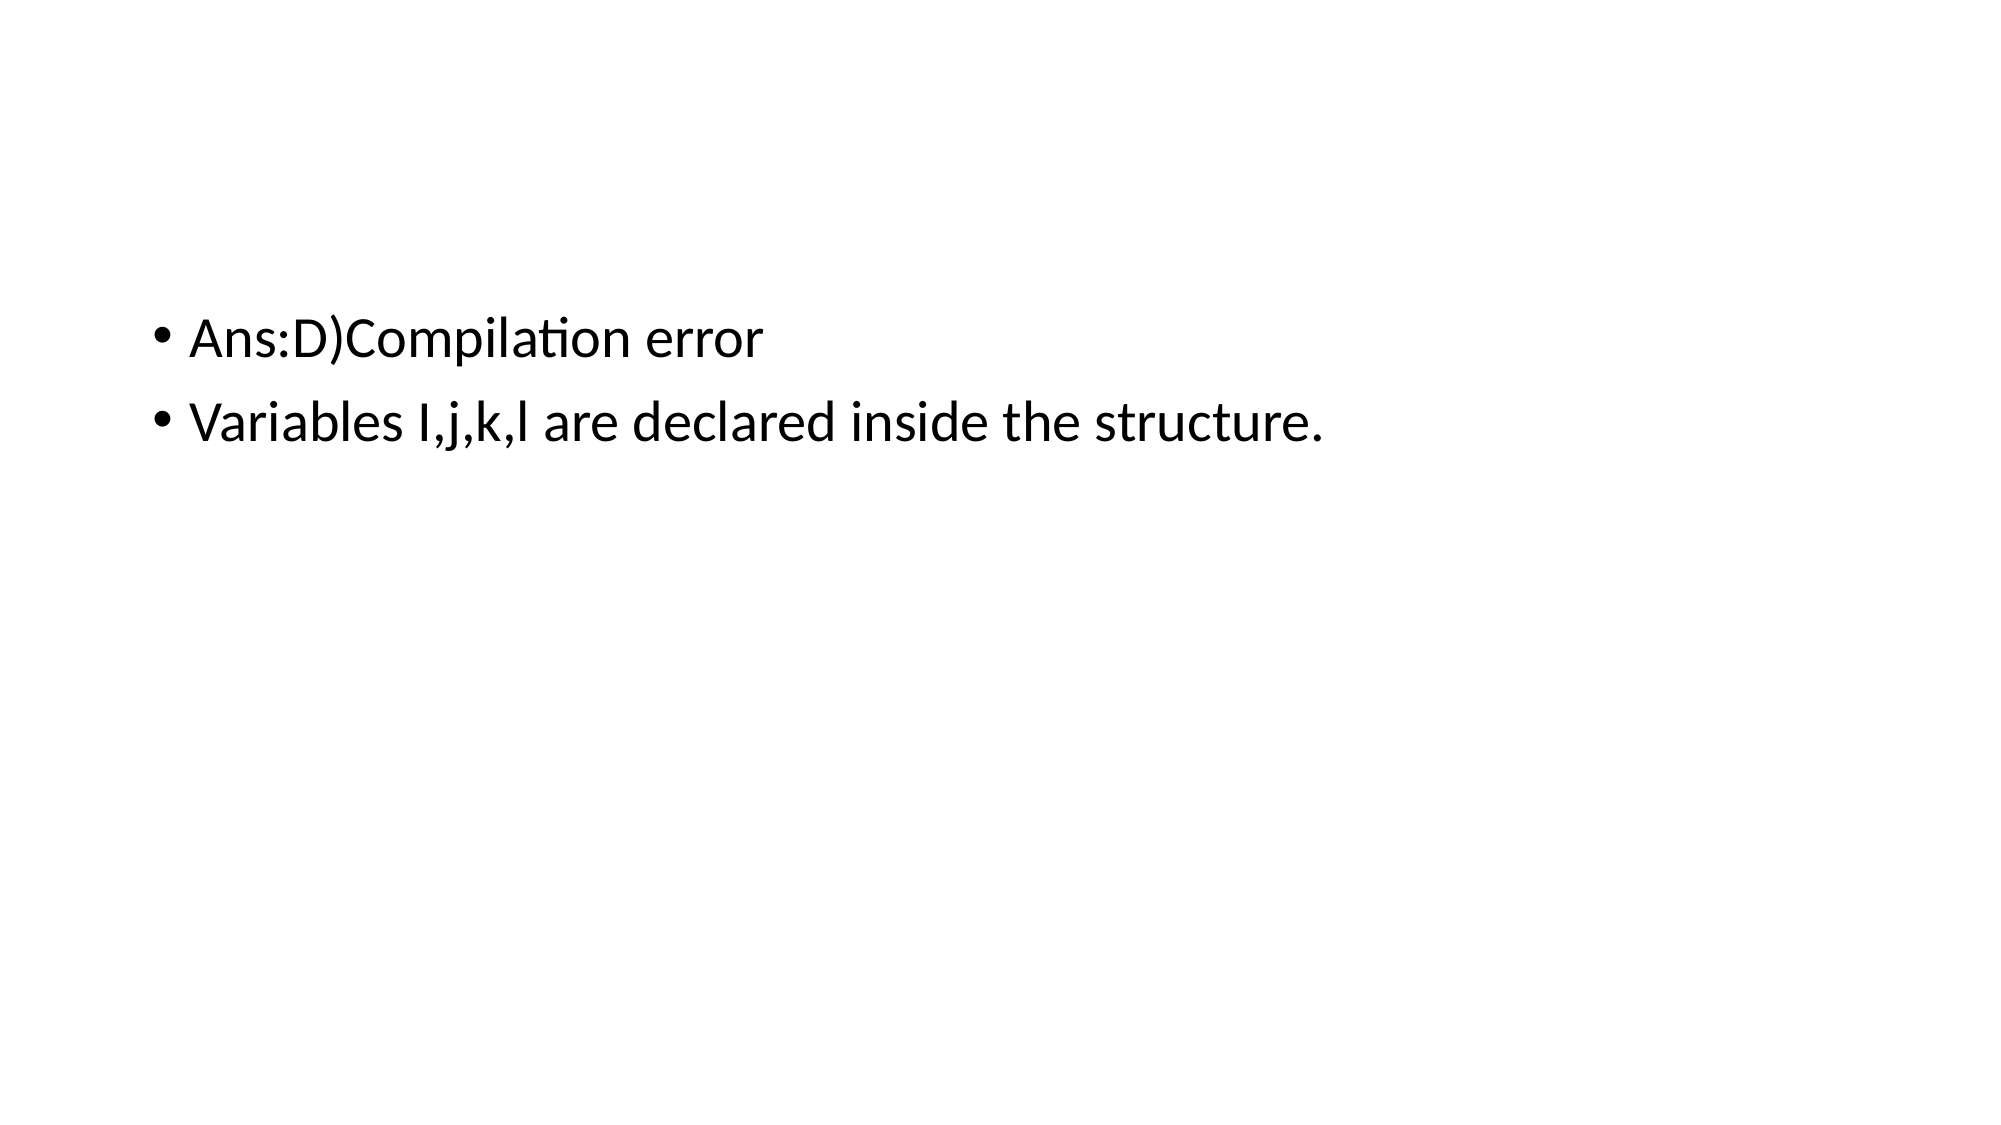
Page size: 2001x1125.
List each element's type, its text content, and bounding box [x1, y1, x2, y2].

list Ans:D)Compilation error Variables I,j,k,l are declared inside the structure. [137, 299, 1863, 1014]
